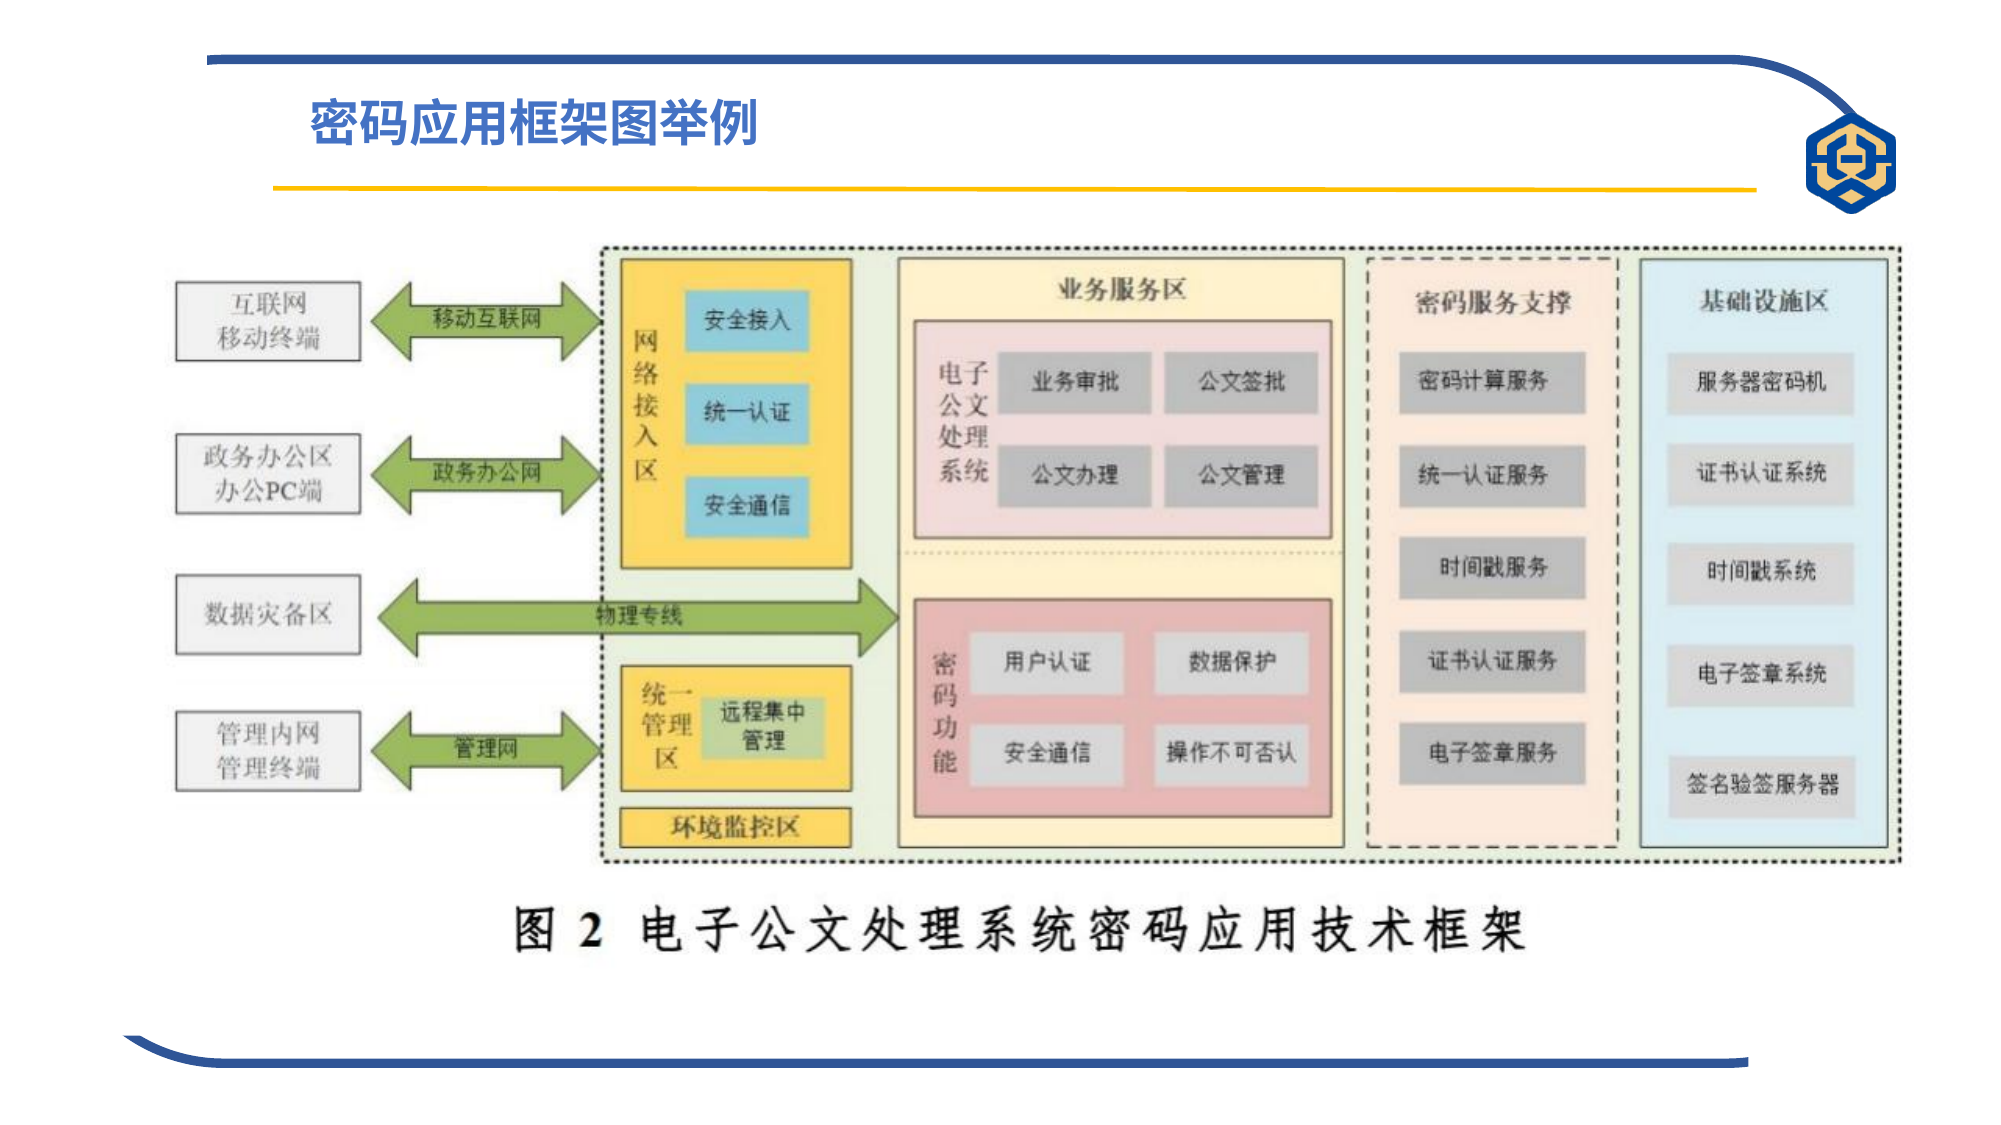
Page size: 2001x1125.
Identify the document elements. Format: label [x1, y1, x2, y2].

picture [1806, 112, 1896, 214]
text_box [163, 84, 1769, 218]
picture [139, 218, 1928, 975]
